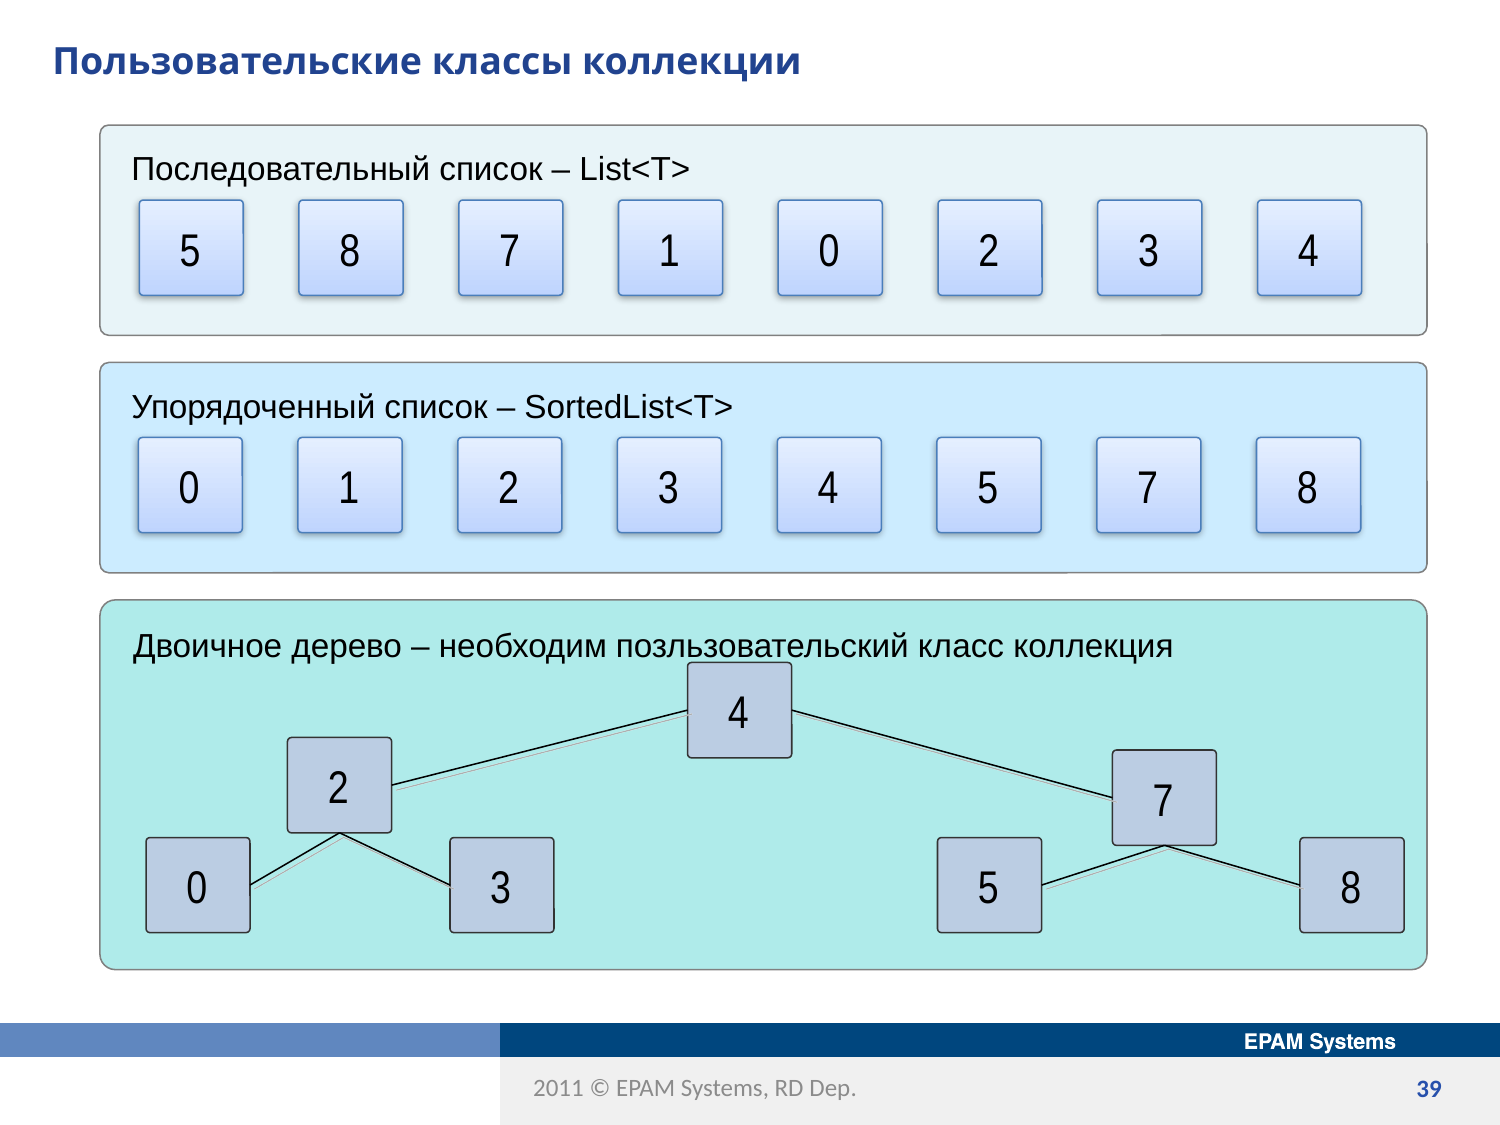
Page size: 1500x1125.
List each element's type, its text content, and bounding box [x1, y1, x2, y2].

text_box 0 [137, 436, 244, 534]
text_box Упорядоченный список – SortedList<T> [99, 362, 1428, 573]
text_box 7 [458, 199, 564, 297]
text_box 0 [146, 837, 251, 933]
text_box 2 [287, 737, 392, 833]
text_box 5 [138, 199, 245, 297]
text_box 3 [450, 837, 554, 933]
text_box 4 [776, 436, 883, 534]
text_box 8 [298, 199, 404, 297]
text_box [391, 709, 688, 786]
text_box 2 [937, 199, 1043, 297]
text_box 5 [937, 837, 1042, 933]
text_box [791, 709, 1113, 798]
text_box Последовательный список – List<T> [99, 125, 1428, 336]
text_box 3 [1096, 199, 1203, 297]
text_box 8 [1299, 837, 1405, 933]
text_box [1212, 797, 1253, 934]
text_box 5 [936, 436, 1042, 534]
text_box 2 [457, 436, 563, 534]
text_box 7 [1116, 750, 1217, 846]
text_box 7 [1096, 436, 1202, 534]
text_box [268, 813, 322, 904]
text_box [1082, 803, 1124, 927]
text_box 4 [1256, 199, 1363, 297]
text_box 4 [687, 662, 792, 758]
text_box 8 [1255, 436, 1362, 534]
text_box 1 [297, 436, 403, 534]
text_box 0 [777, 199, 884, 297]
text_box 3 [616, 436, 723, 534]
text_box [368, 803, 422, 915]
title Пользовательские классы коллекции [36, 29, 1469, 90]
text_box 1 [617, 199, 724, 297]
text_box Двоичное дерево – необходим позльзовательский класс коллекция [99, 599, 1428, 970]
